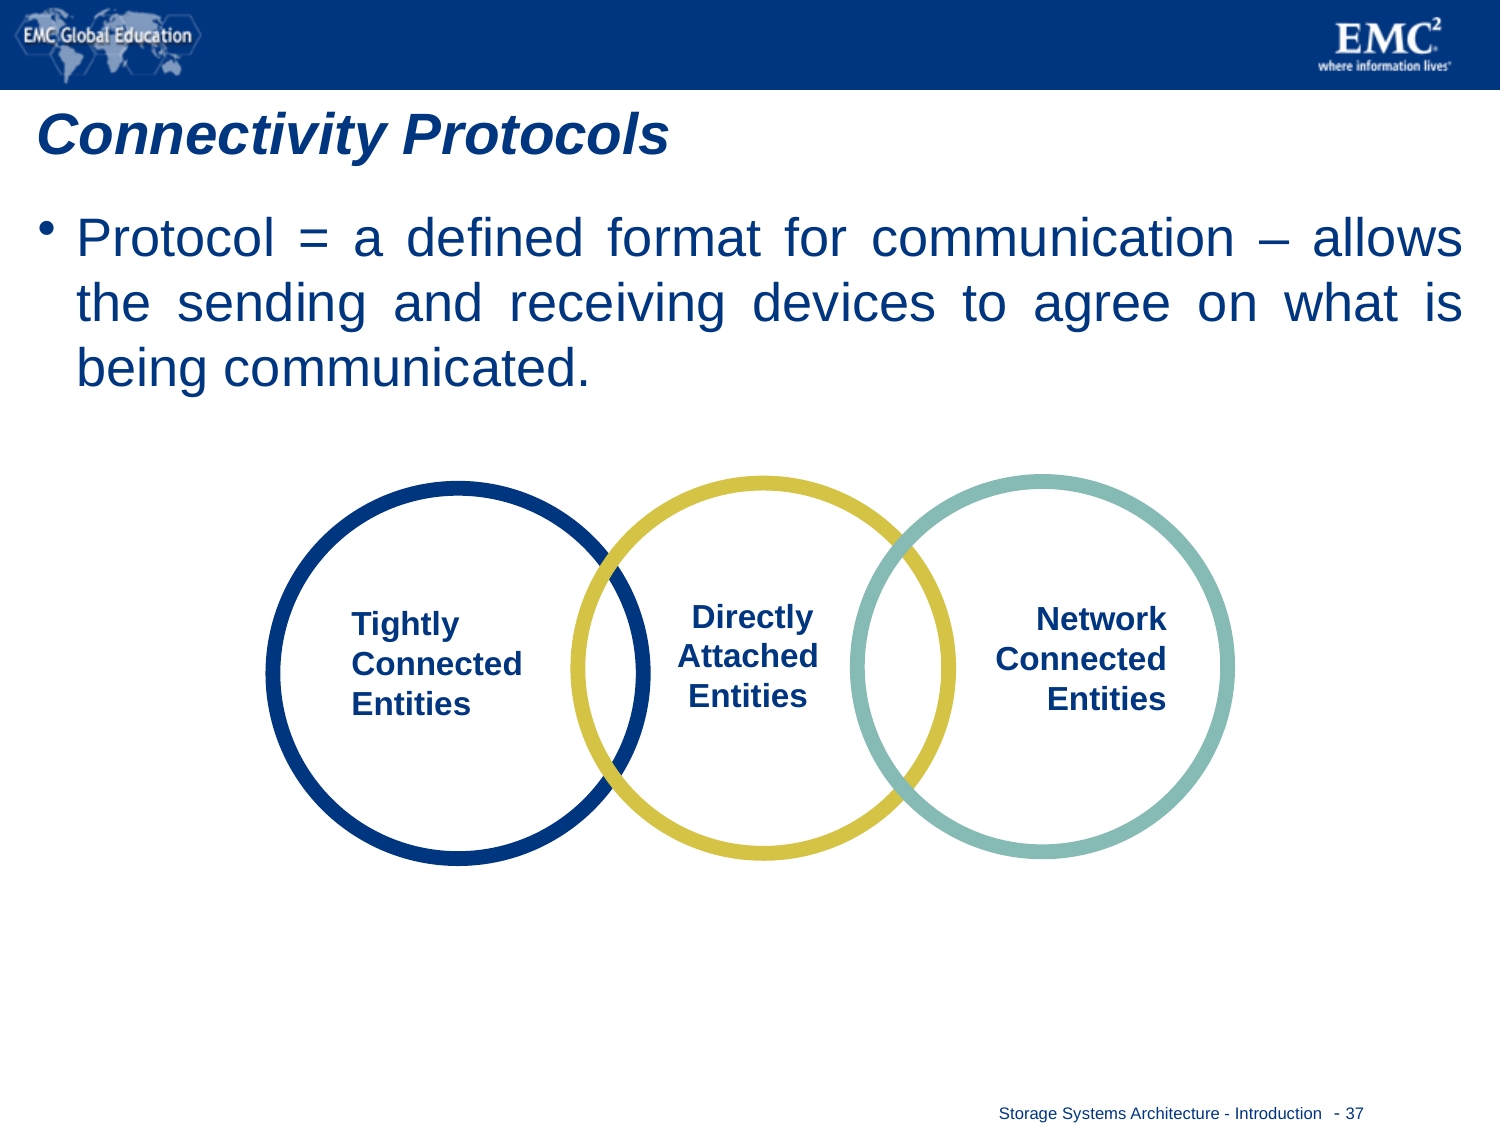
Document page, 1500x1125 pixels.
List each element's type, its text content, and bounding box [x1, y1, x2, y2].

picture [0, 0, 1500, 90]
title Connectivity Protocols [36, 95, 1466, 172]
footer Storage Systems Architecture - Introduction [712, 1095, 1313, 1125]
list Protocol = a defined format for communication – allows the sending and receiving devices to agree on what is being communicated. [36, 201, 1467, 1077]
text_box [272, 481, 1228, 859]
slide_number - 37 [1313, 1092, 1500, 1125]
